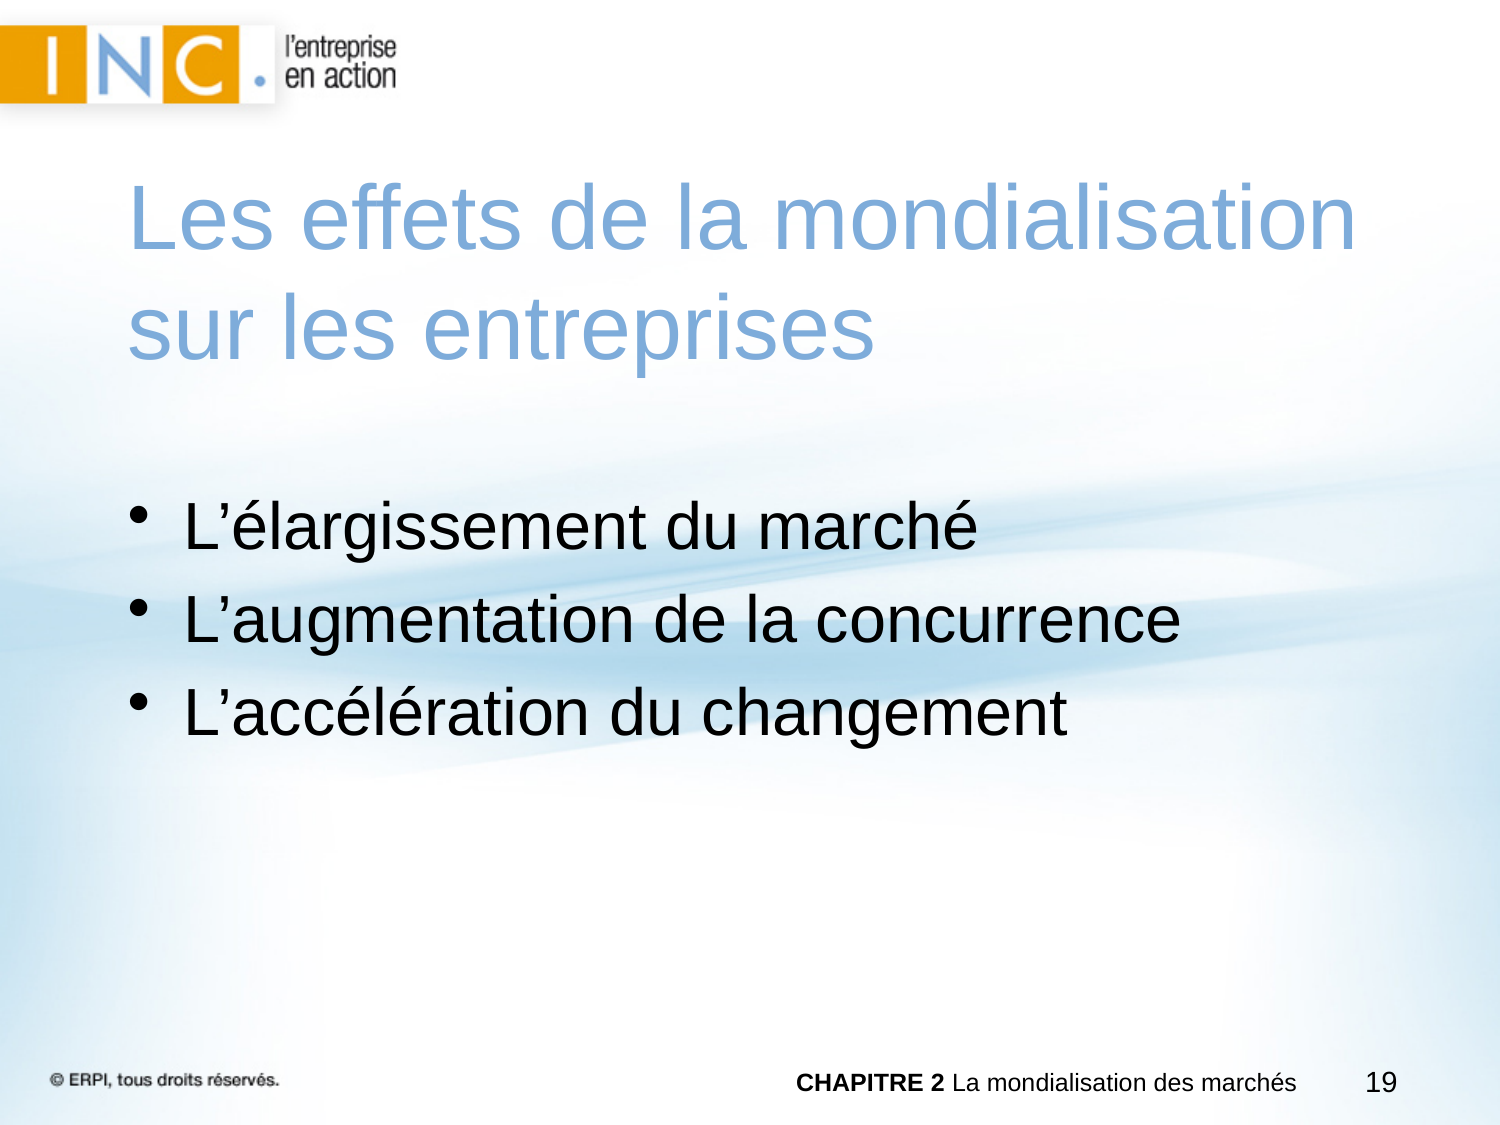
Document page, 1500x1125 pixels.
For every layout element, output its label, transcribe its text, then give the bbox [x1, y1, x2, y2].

picture [0, 0, 1500, 1125]
title Les effets de la mondialisation sur les entreprises [112, 149, 1388, 301]
list L’élargissement du marché L’augmentation de la concurrence L’accélération du changement [112, 474, 1388, 838]
text_box CHAPITRE 2 La mondialisation des marchés [349, 1062, 1313, 1100]
text_box 19 [1313, 1062, 1413, 1100]
